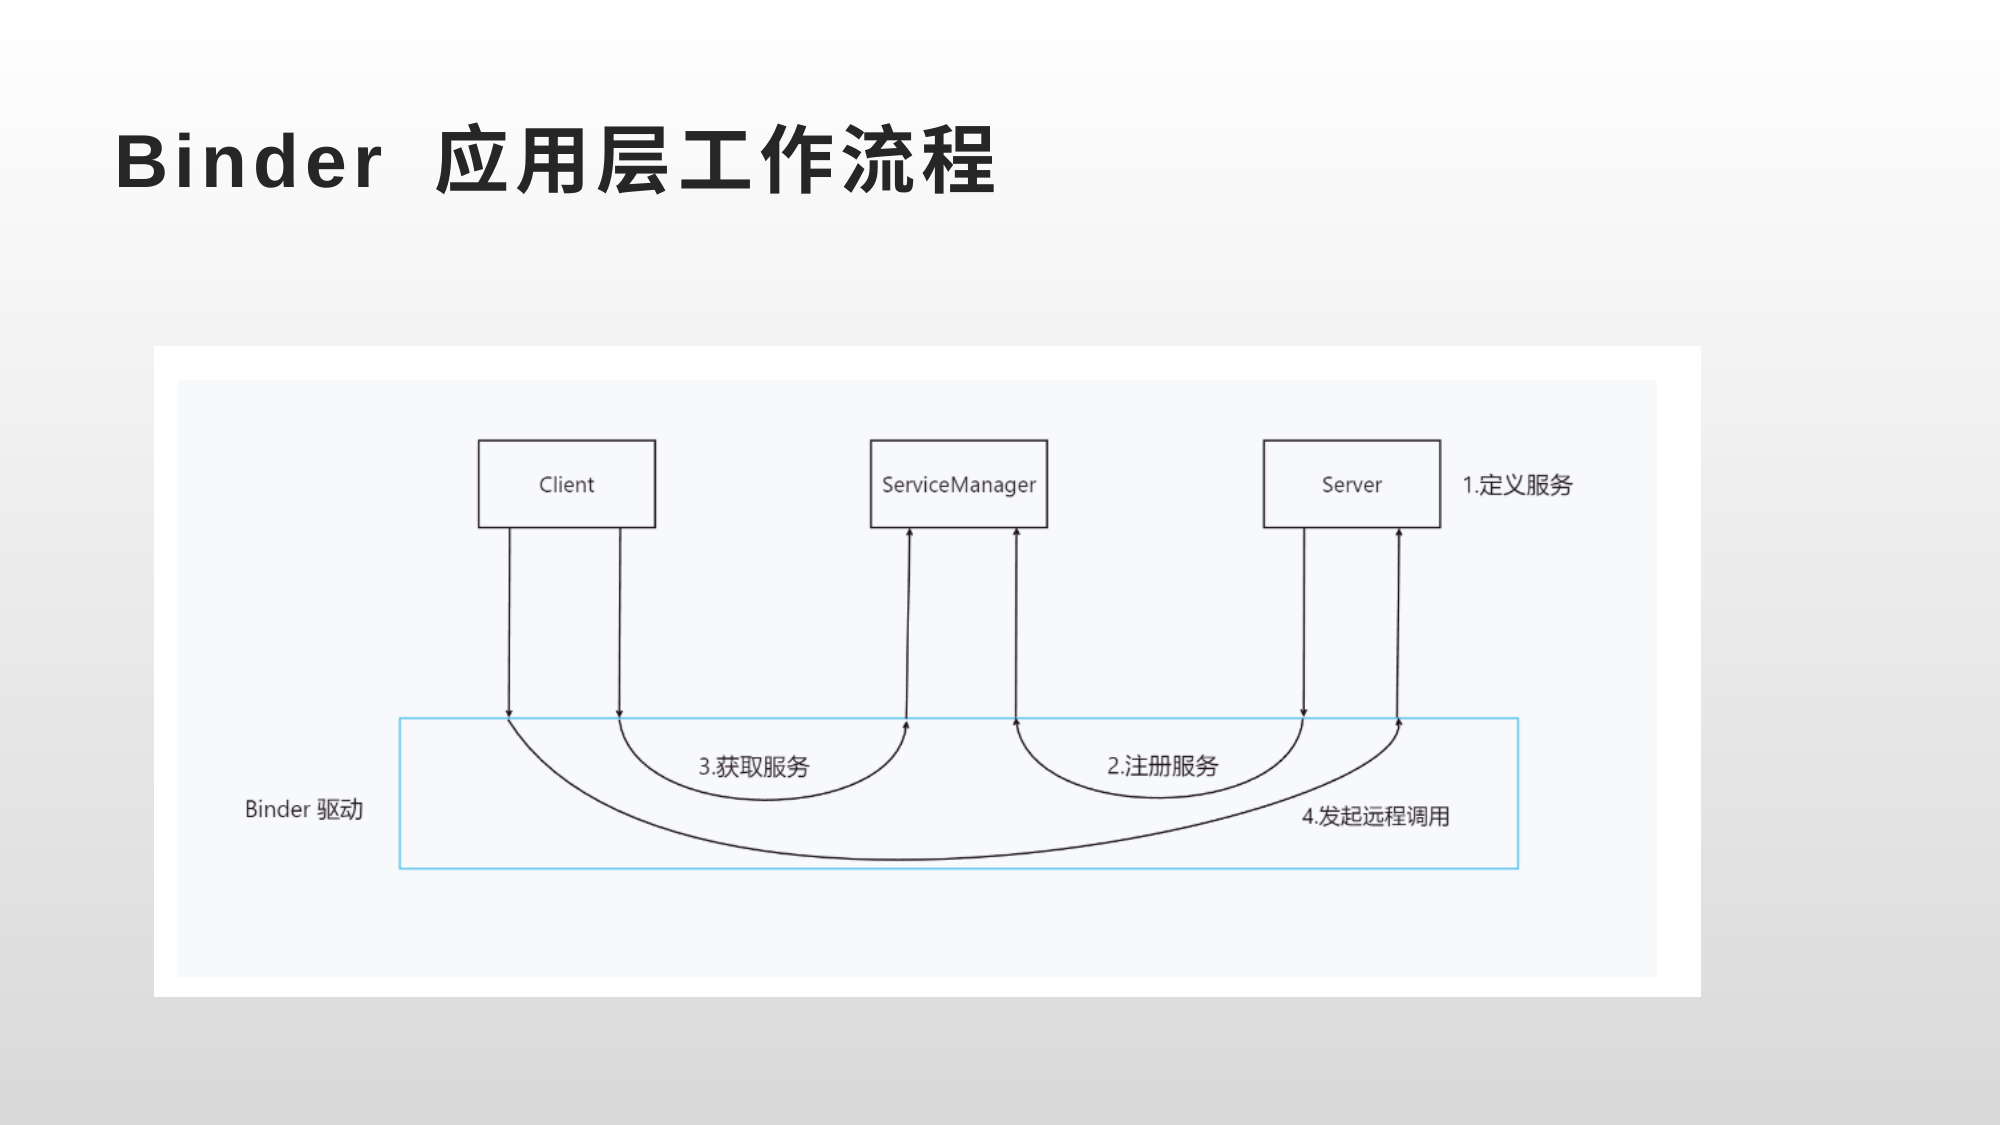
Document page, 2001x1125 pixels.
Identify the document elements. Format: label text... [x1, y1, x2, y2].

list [154, 346, 1701, 997]
title Binder 应用层工作流程 [99, 99, 1900, 216]
